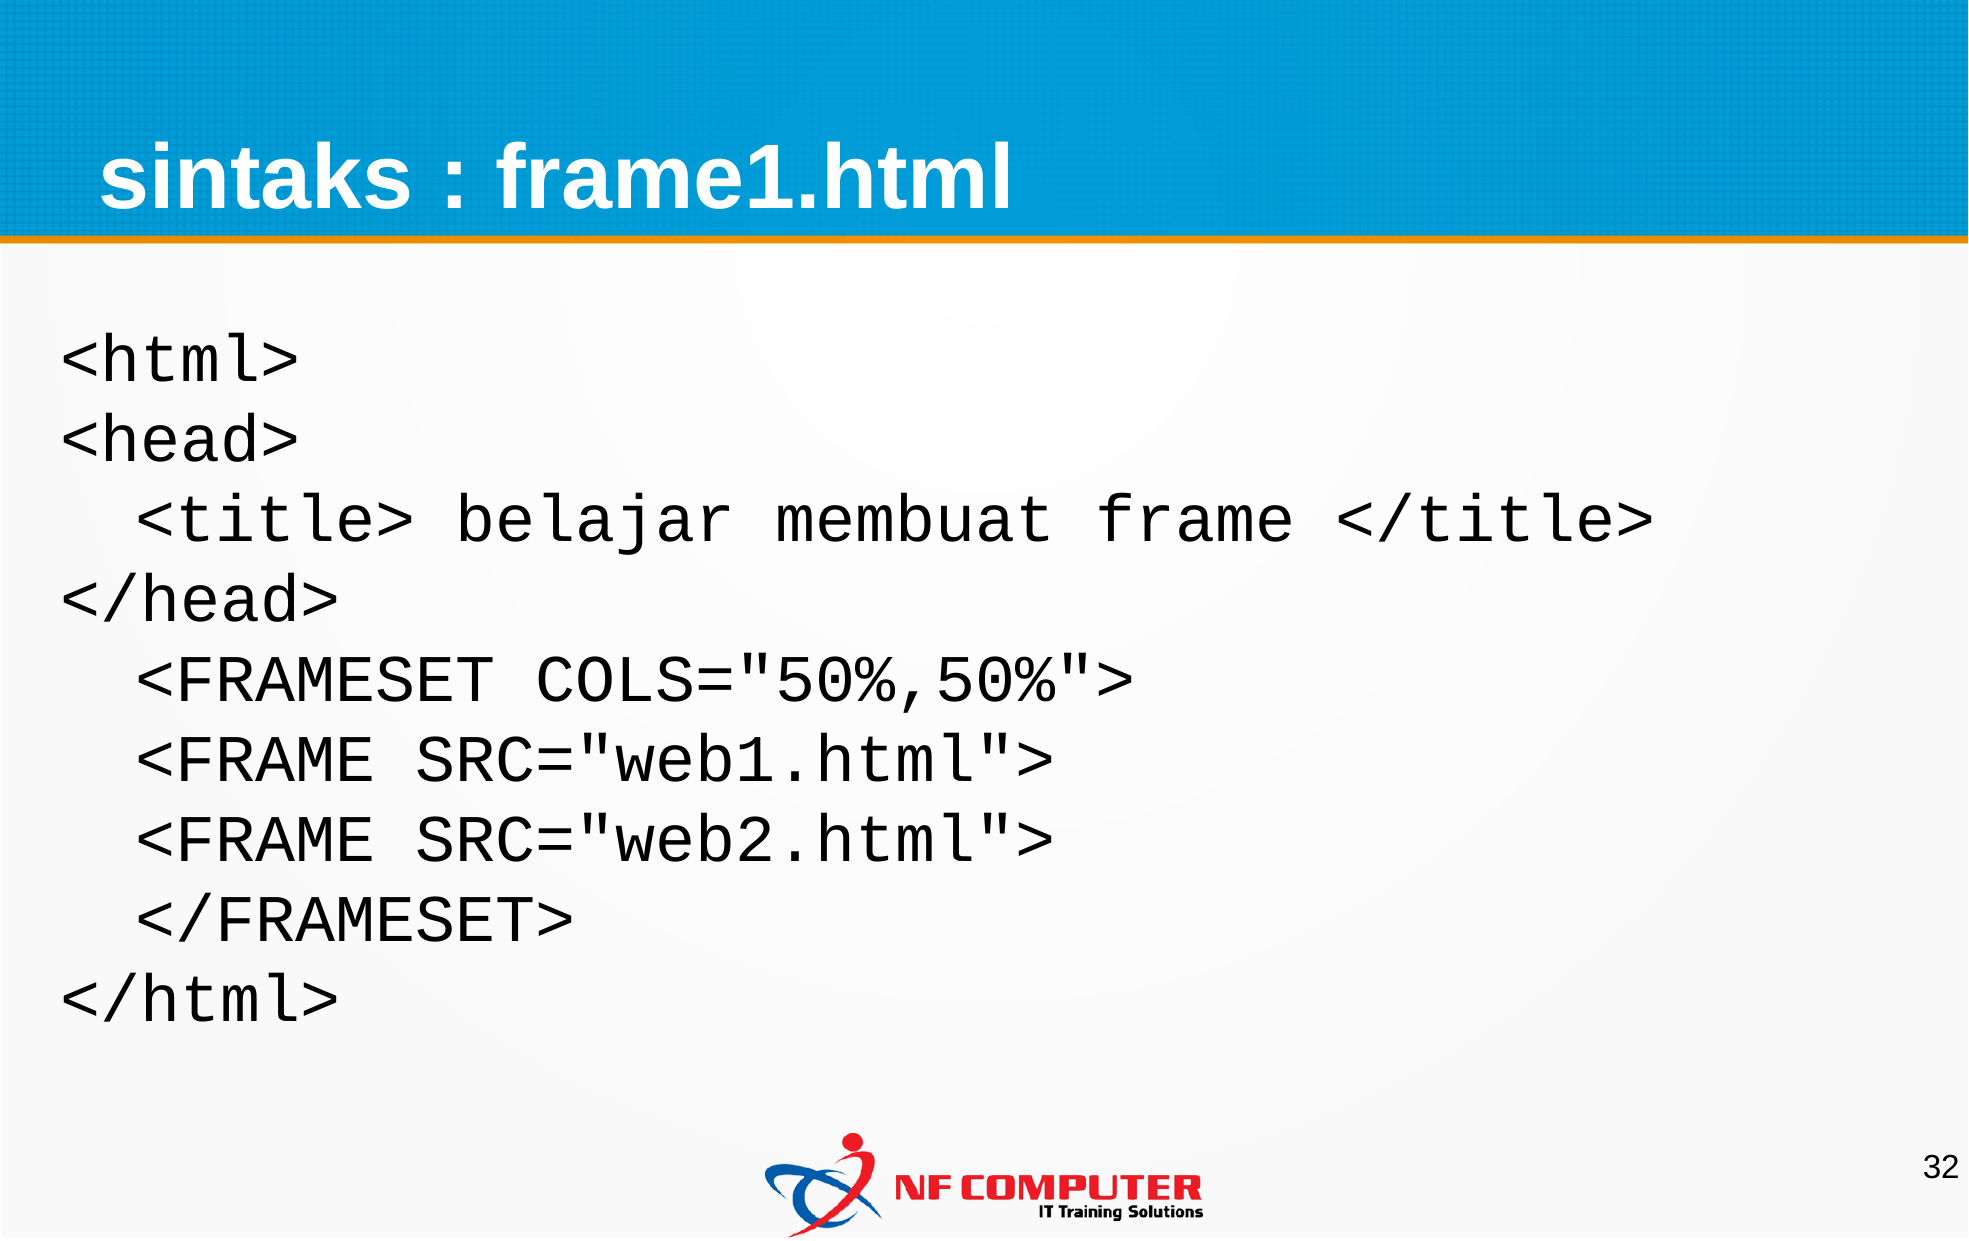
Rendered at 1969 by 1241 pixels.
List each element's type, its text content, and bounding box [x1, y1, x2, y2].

text_box sintaks : frame1.html [98, 19, 1870, 227]
text_box <html> <head> <title> belajar membuat frame </title> </head> <FRAMESET COLS="50%,50%"> <FRAME SRC="web1.html"> <FRAME SRC="web2.html"> </FRAMESET> </html> [59, 314, 1860, 1080]
picture [0, 236, 1969, 1241]
slide_number 32 [1841, 1145, 1960, 1241]
